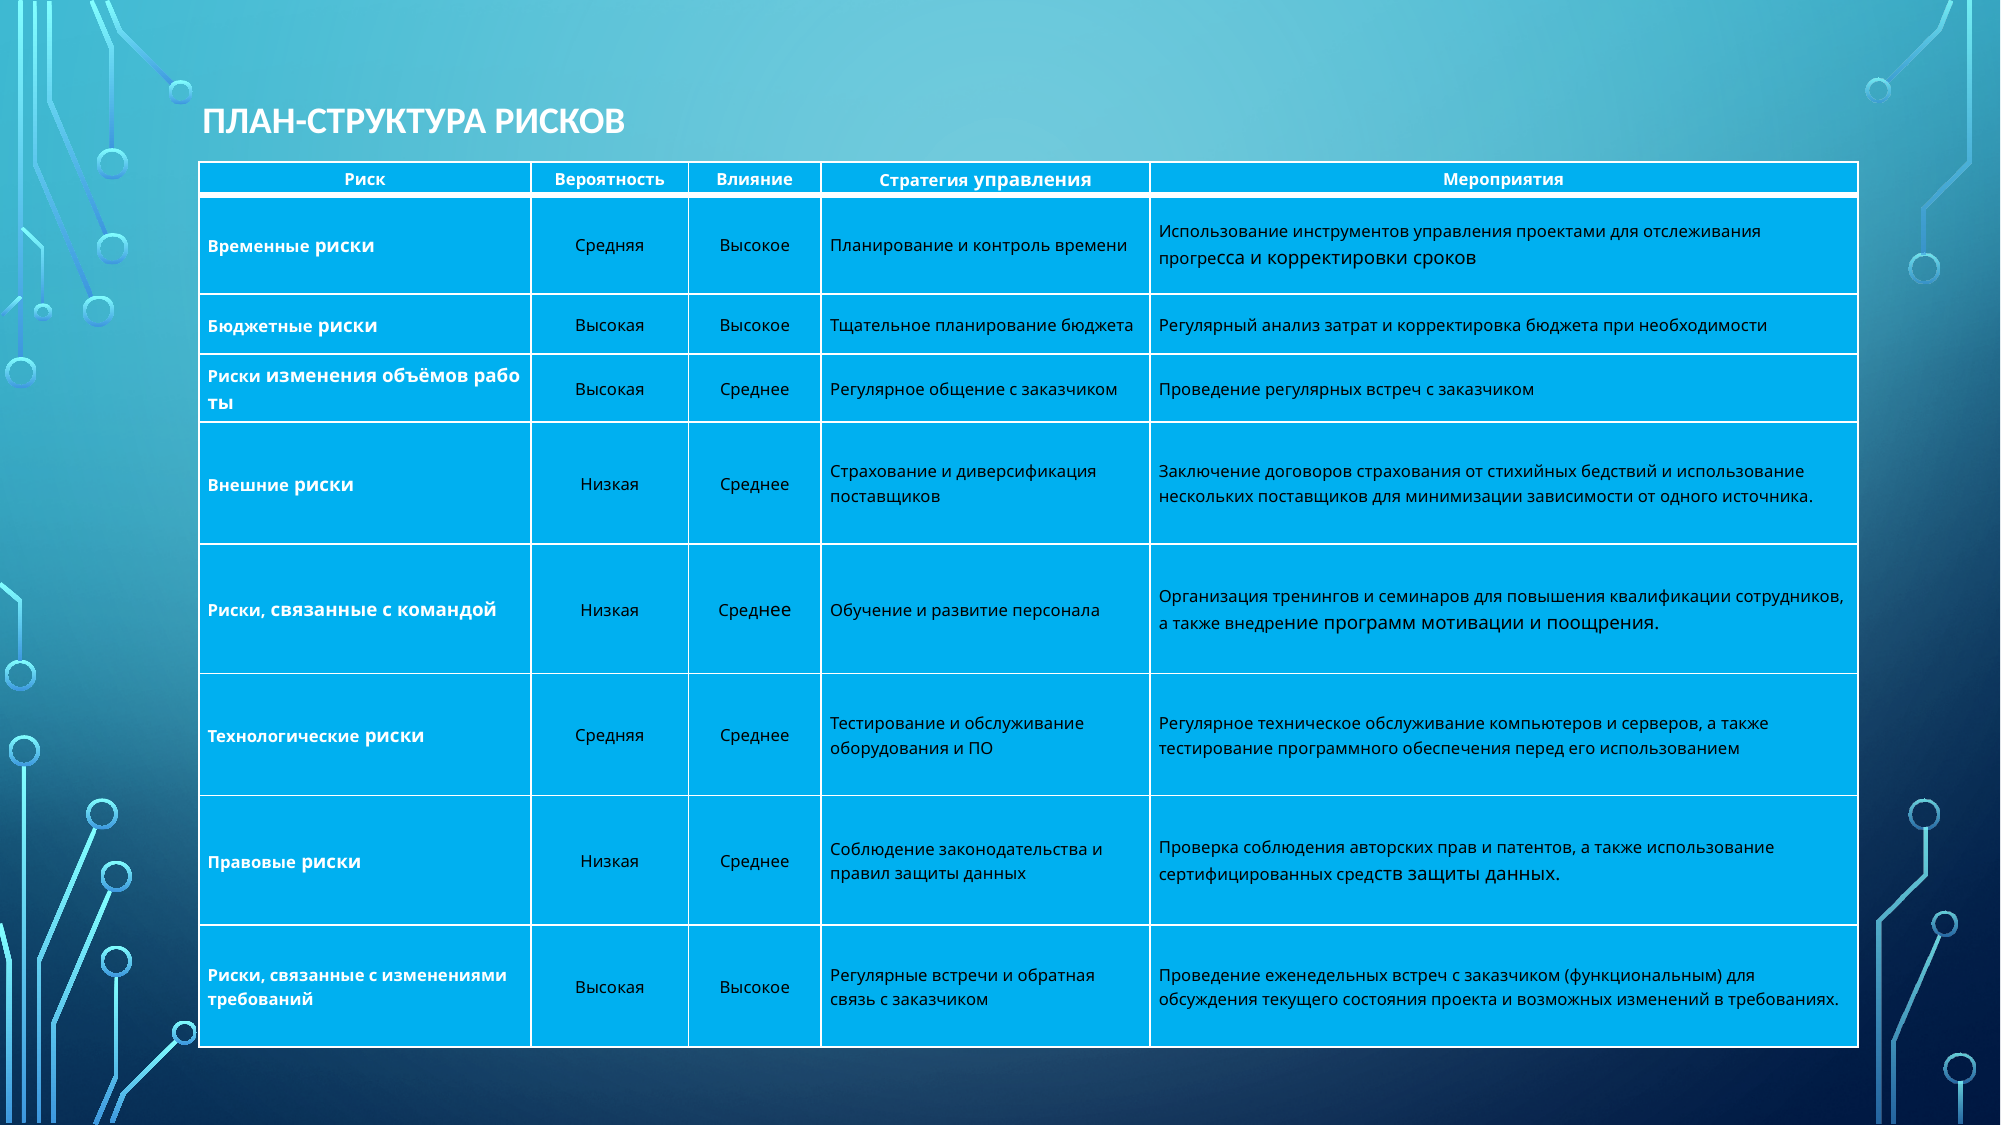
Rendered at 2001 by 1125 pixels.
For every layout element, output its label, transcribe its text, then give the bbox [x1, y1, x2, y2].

table_cell Тщательное планирование бюджета [822, 295, 1149, 353]
table_cell Технологические риски [200, 674, 530, 795]
table_cell Высокая [532, 295, 688, 353]
table_cell Риски изменения объёмов работы [200, 355, 530, 421]
table_cell Средняя [532, 674, 688, 795]
table_cell Страхование и диверсификация поставщиков [822, 423, 1149, 543]
table_cell Проведение регулярных встреч с заказчиком [1151, 355, 1857, 421]
table_cell Высокое [689, 295, 820, 353]
table_cell Среднее [689, 674, 820, 795]
table_cell Регулярное общение с заказчиком [822, 355, 1149, 421]
table_cell Проверка соблюдения авторских прав и патентов, а также использование сертифицированных средств защиты данных. [1151, 796, 1857, 924]
table_cell Временные риски [200, 198, 530, 293]
table_cell Среднее [689, 796, 820, 924]
table_cell Заключение договоров страхования от стихийных бедствий и использование нескольких поставщиков для минимизации зависимости от одного источника. [1151, 423, 1857, 543]
table_cell Высокая [532, 926, 688, 1046]
table_cell Риски, связанные с изменениями требований [200, 926, 530, 1046]
table_header Стратегия управления [822, 163, 1149, 192]
table_cell Тестирование и обслуживание оборудования и ПО [822, 674, 1149, 795]
table_cell Средняя [532, 198, 688, 293]
table_cell Низкая [532, 796, 688, 924]
table_cell Регулярный анализ затрат и корректировка бюджета при необходимости [1151, 295, 1857, 353]
table_cell Среднее [689, 423, 820, 543]
table_cell Риски, связанные с командой [200, 545, 530, 673]
table_cell Регулярное техническое обслуживание компьютеров и серверов, а также тестирование программного обеспечения перед его использованием [1151, 674, 1857, 795]
table_header Риск [200, 163, 530, 192]
table_cell Бюджетные риски [200, 295, 530, 353]
table_cell Низкая [532, 545, 688, 673]
table_cell Проведение еженедельных встреч с заказчиком (функциональным) для обсуждения текущего состояния проекта и возможных изменений в требованиях. [1151, 926, 1857, 1046]
table_cell Использование инструментов управления проектами для отслеживания прогресса и корректировки сроков [1151, 198, 1857, 293]
table_cell Высокое [689, 926, 820, 1046]
table_header Влияние [689, 163, 820, 192]
table_cell Правовые риски [200, 796, 530, 924]
table_cell Высокая [532, 355, 688, 421]
table_cell Среднее [689, 545, 820, 673]
table_cell Обучение и развитие персонала [822, 545, 1149, 673]
table_cell Планирование и контроль времени [822, 198, 1149, 293]
table_cell Соблюдение законодательства и правил защиты данных [822, 796, 1149, 924]
table_cell Внешние риски [200, 423, 530, 543]
table_cell Высокое [689, 198, 820, 293]
table_cell Организация тренингов и семинаров для повышения квалификации сотрудников, а также внедрение программ мотивации и поощрения. [1151, 545, 1857, 673]
title План-структура рисков [187, 0, 1813, 243]
table_cell Регулярные встречи и обратная связь с заказчиком [822, 926, 1149, 1046]
table_cell Среднее [689, 355, 820, 421]
table_header Вероятность [532, 163, 688, 192]
table_cell Низкая [532, 423, 688, 543]
table_header Мероприятия [1151, 163, 1857, 192]
